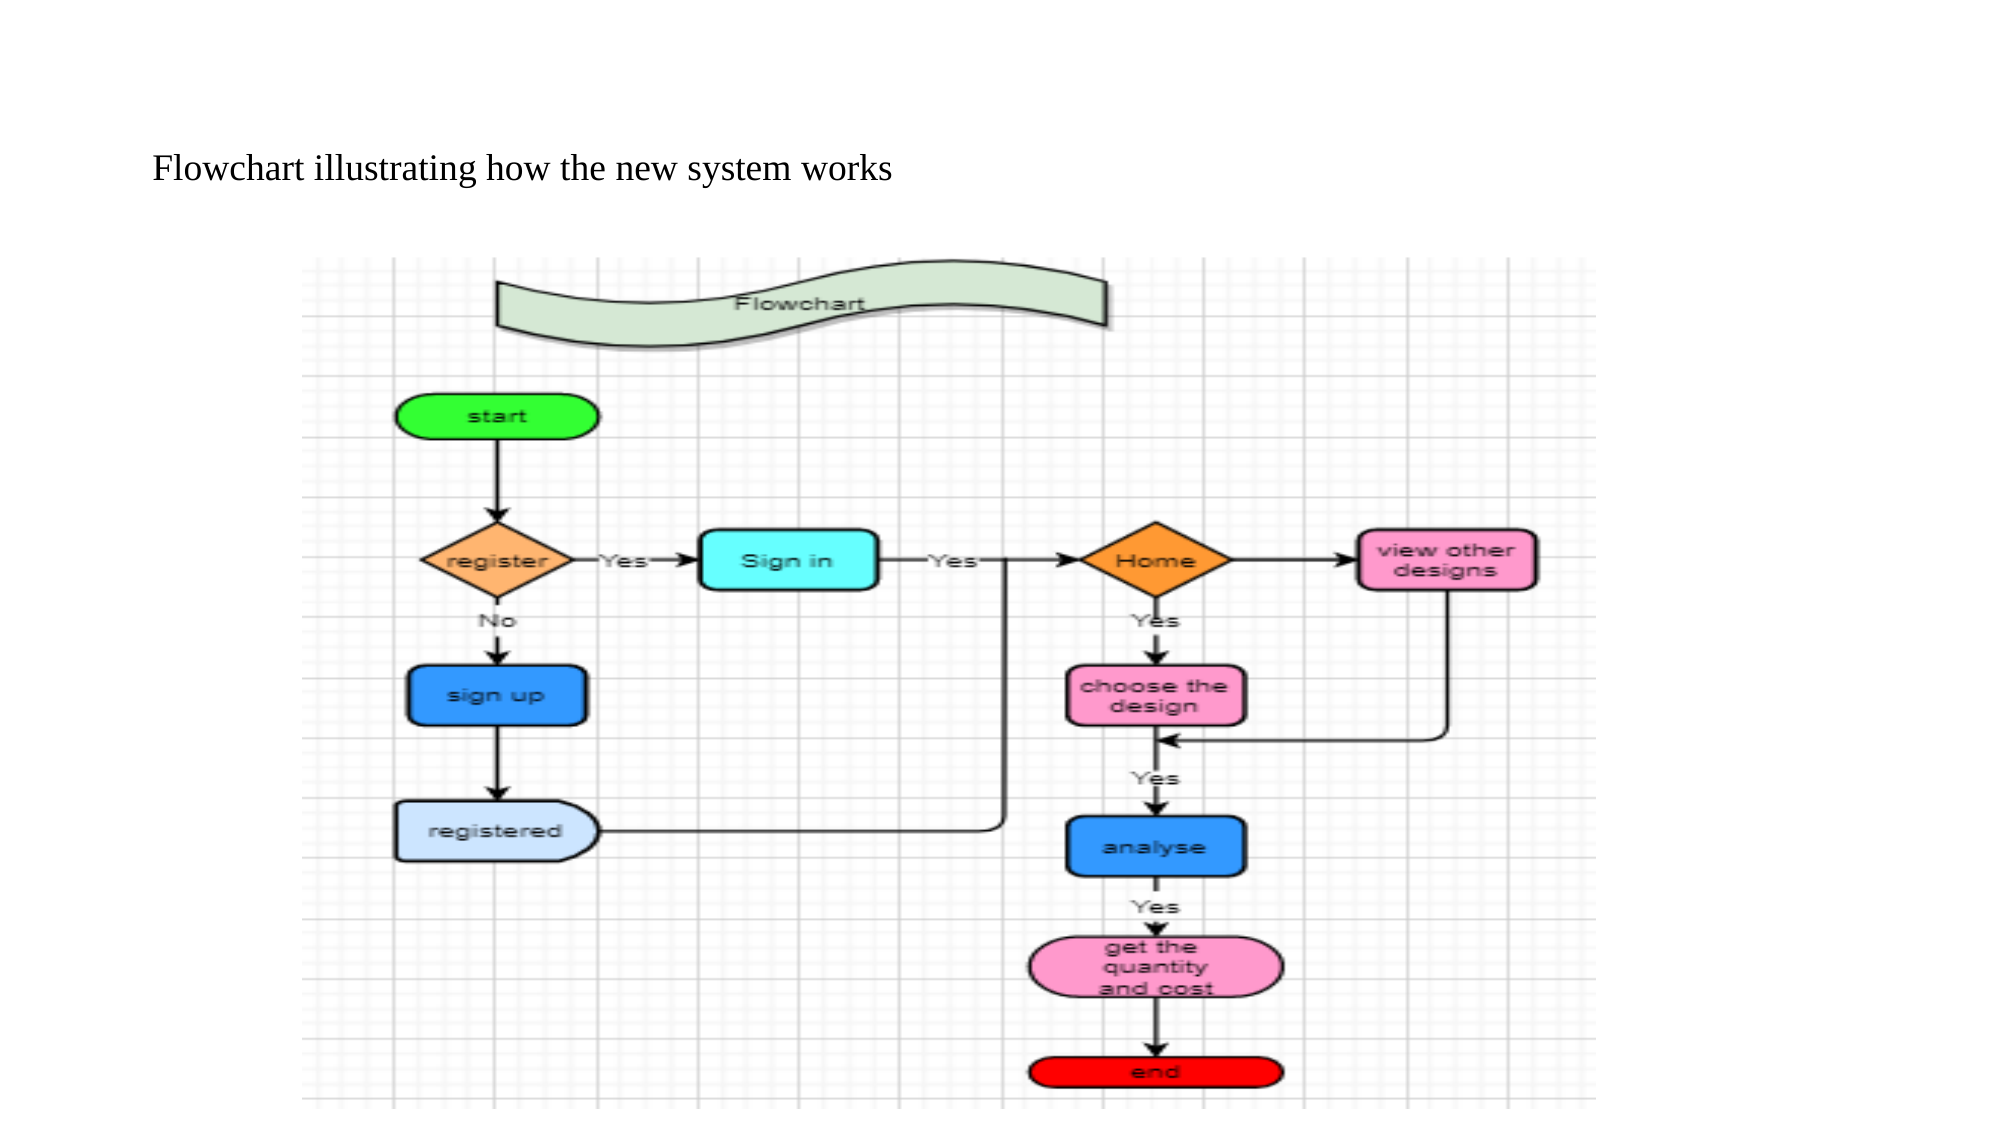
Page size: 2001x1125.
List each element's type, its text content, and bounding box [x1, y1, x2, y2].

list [302, 256, 1596, 1110]
title Flowchart illustrating how the new system works [137, 59, 1863, 278]
